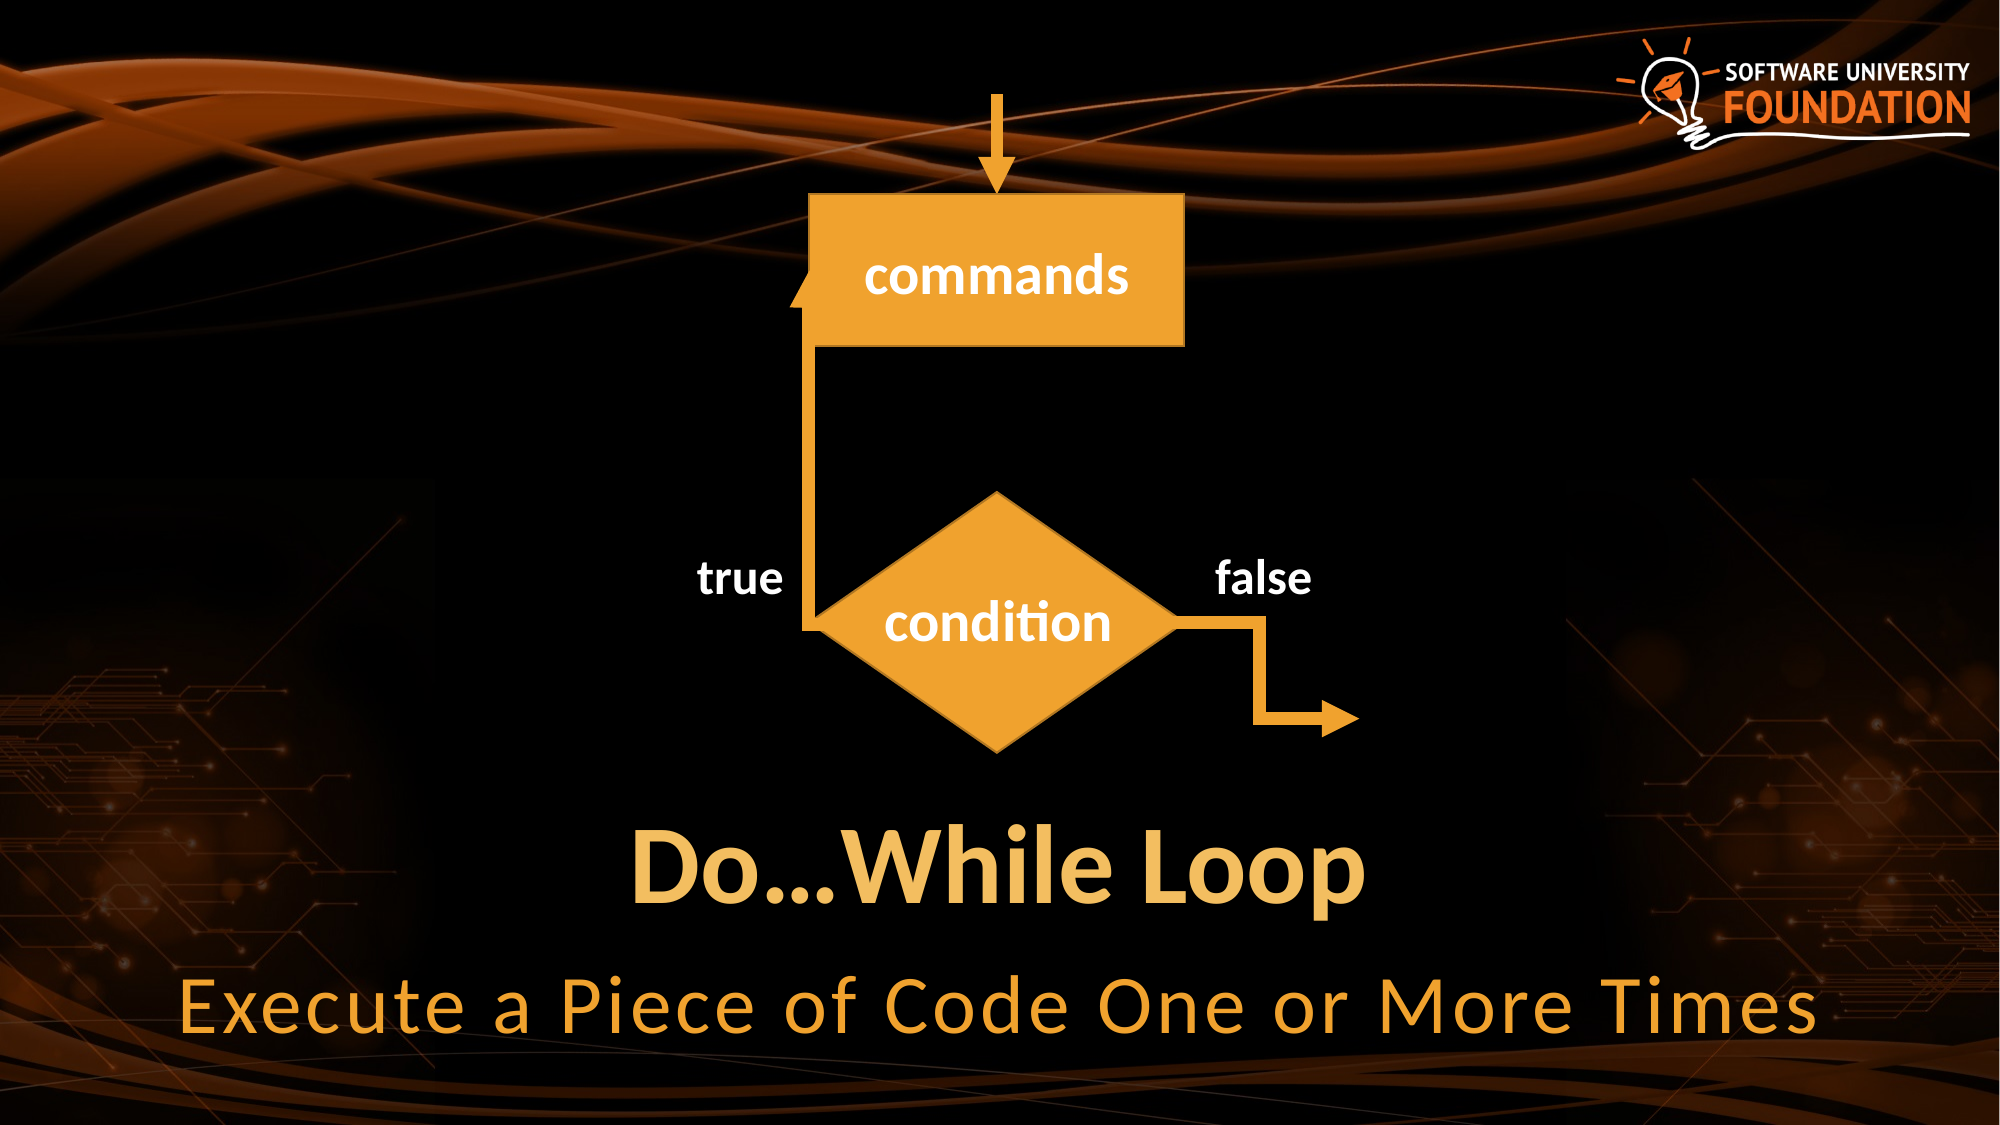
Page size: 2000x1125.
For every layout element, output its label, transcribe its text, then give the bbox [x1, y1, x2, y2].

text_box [681, 94, 1360, 753]
list Execute a Piece of Code One or More Times [111, 938, 1886, 1057]
picture [0, 0, 2000, 1125]
title Do…While Loop [192, 806, 1806, 934]
